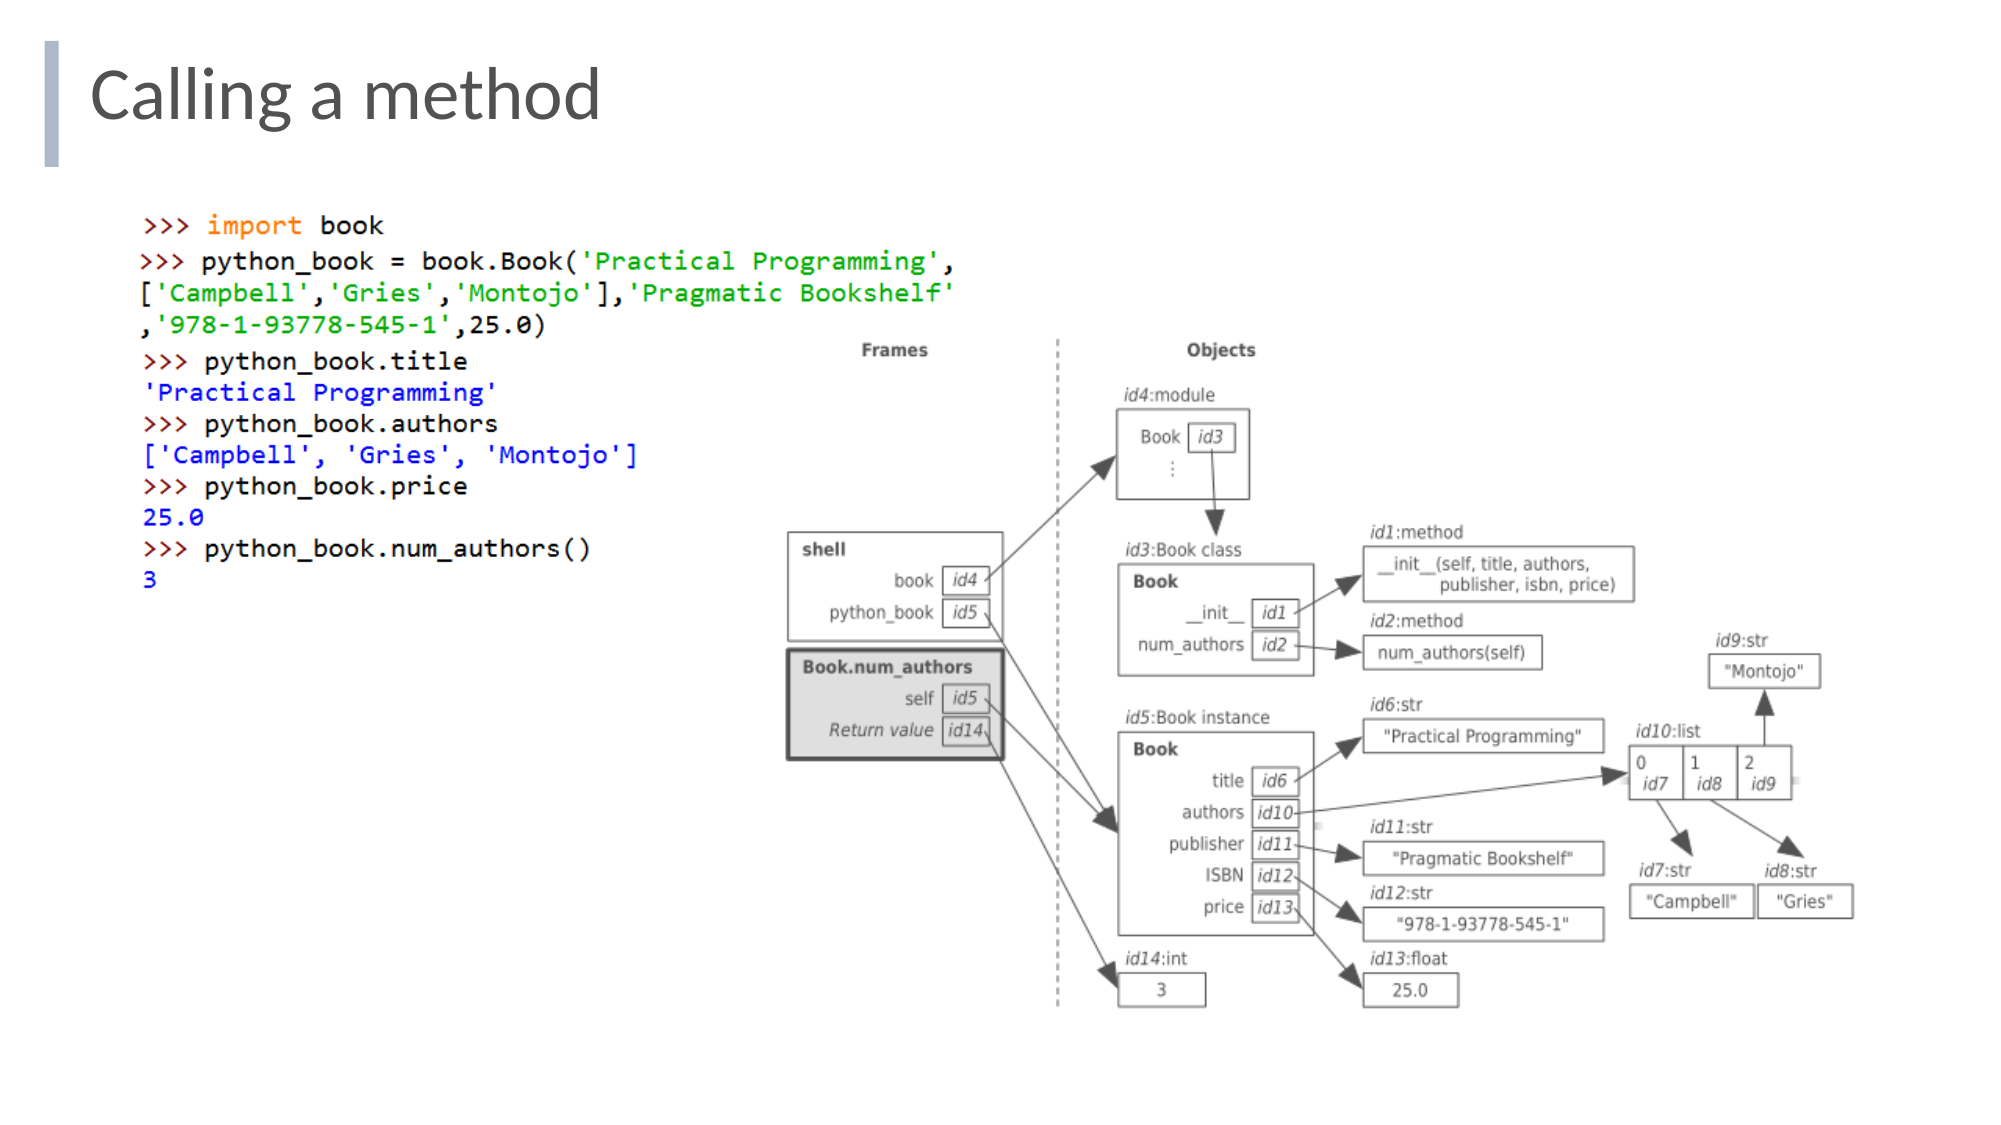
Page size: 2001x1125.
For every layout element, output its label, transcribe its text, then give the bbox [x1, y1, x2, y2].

title Calling a method [75, 57, 1801, 134]
picture [137, 349, 643, 592]
picture [137, 210, 1864, 1021]
